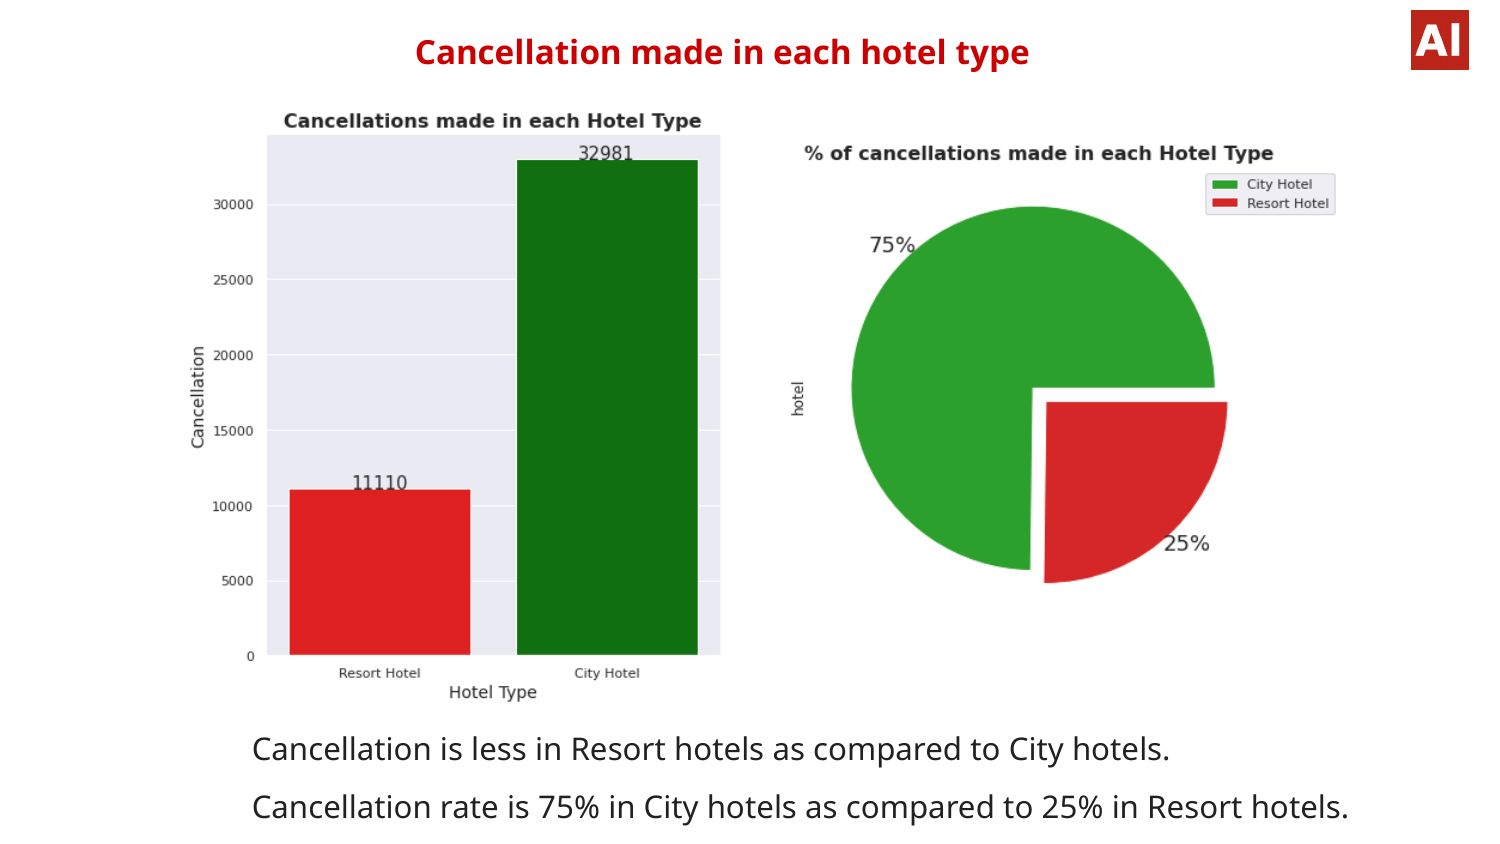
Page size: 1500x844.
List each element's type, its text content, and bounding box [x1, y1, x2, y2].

picture [181, 105, 1343, 710]
text_box Cancellation made in each hotel type [83, 10, 1362, 87]
picture [1411, 10, 1469, 70]
text_box Cancellation is less in Resort hotels as compared to City hotels. Cancellation rate is 75% in City hotels as compared to 25% in Resort hotels. [236, 708, 1398, 840]
